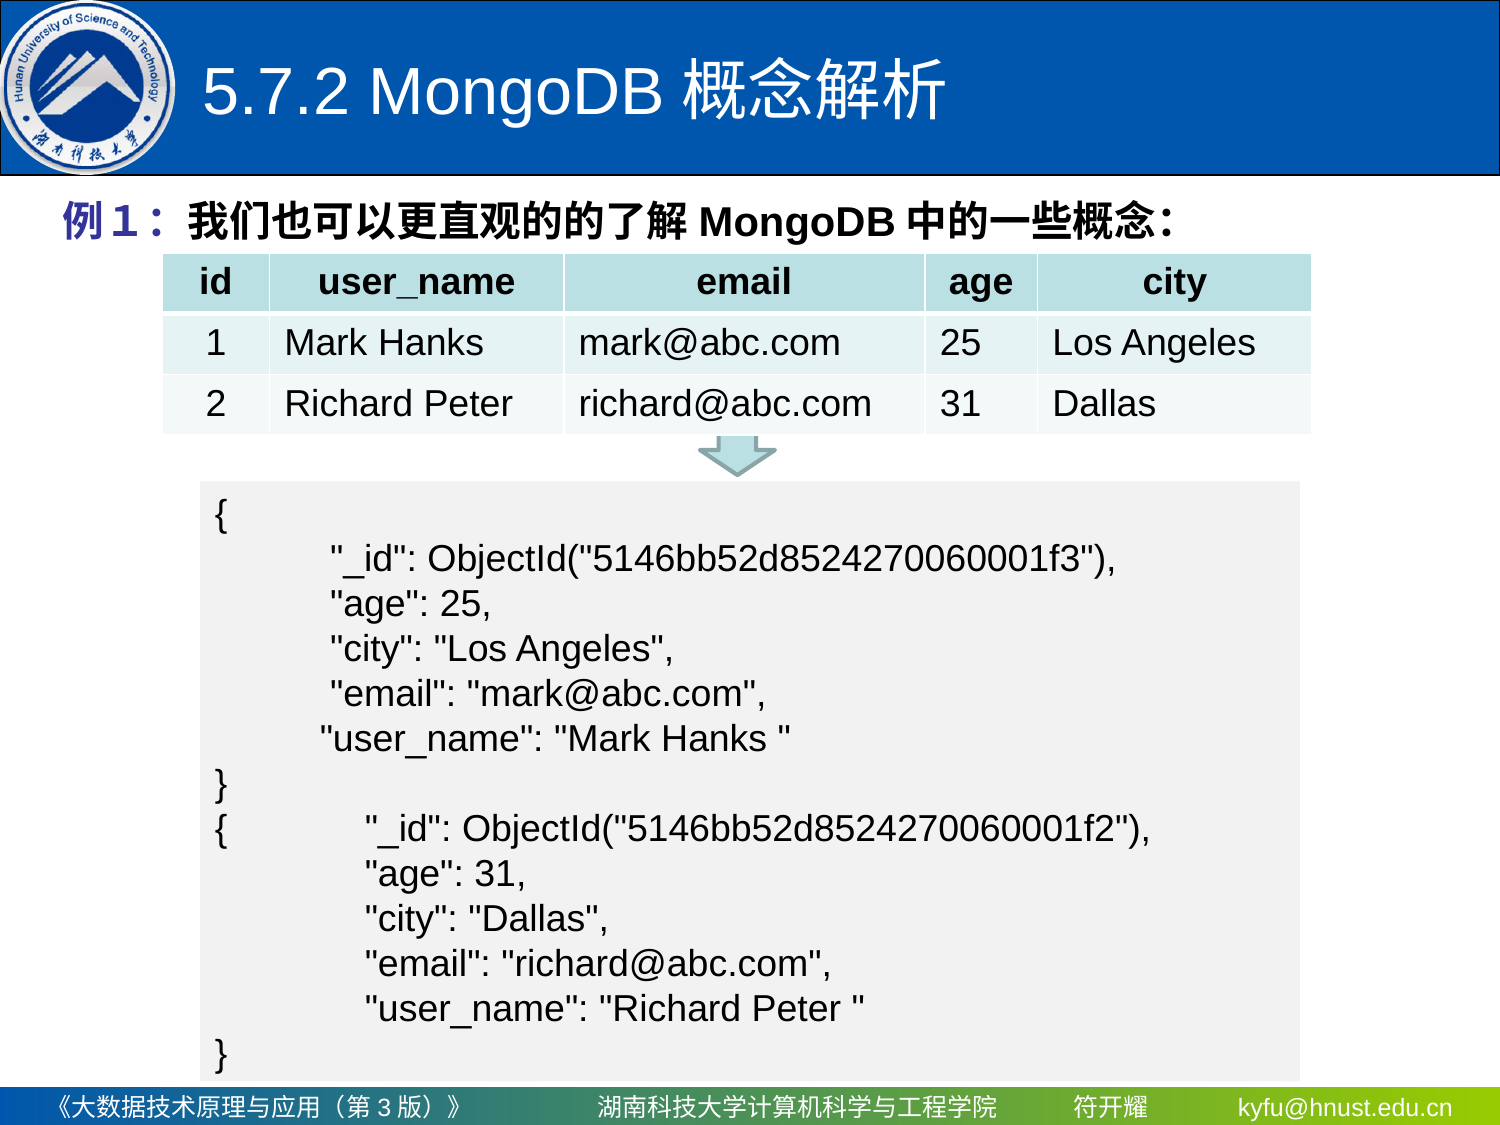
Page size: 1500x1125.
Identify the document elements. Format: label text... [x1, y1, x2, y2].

table_cell 1 [163, 316, 269, 374]
text_box { "_id": ObjectId("5146bb52d8524270060001f3"), "age": 25, "city": "Los Angeles", "email": "mark@abc.com", "user_name": "Mark Hanks " } { "_id": ObjectId("5146bb52d8524270060001f2"), "age": 31, "city": "Dallas", "email": "richard@abc.com", "user_name": "Richard Peter " } [200, 481, 1300, 1082]
table_header user_name [270, 254, 563, 311]
table_cell Dallas [1038, 375, 1311, 434]
table_header age [926, 254, 1037, 311]
table_header email [565, 254, 924, 311]
table_header id [163, 254, 269, 311]
title 5.7.2 MongoDB概念解析 [187, 12, 1500, 163]
table_cell 2 [163, 375, 269, 434]
text_box 例１：我们也可以更直观的的了解MongoDB中的一些概念： [47, 187, 1469, 253]
table_header city [1038, 254, 1311, 311]
table_cell 31 [926, 375, 1037, 434]
table_cell Los Angeles [1038, 316, 1311, 374]
picture [0, 0, 176, 175]
table_cell richard@abc.com [565, 375, 924, 434]
table_cell Richard Peter [270, 375, 563, 434]
text_box [697, 436, 777, 477]
table_cell 25 [926, 316, 1037, 374]
table_cell mark@abc.com [565, 316, 924, 374]
table_cell Mark Hanks [270, 316, 563, 374]
